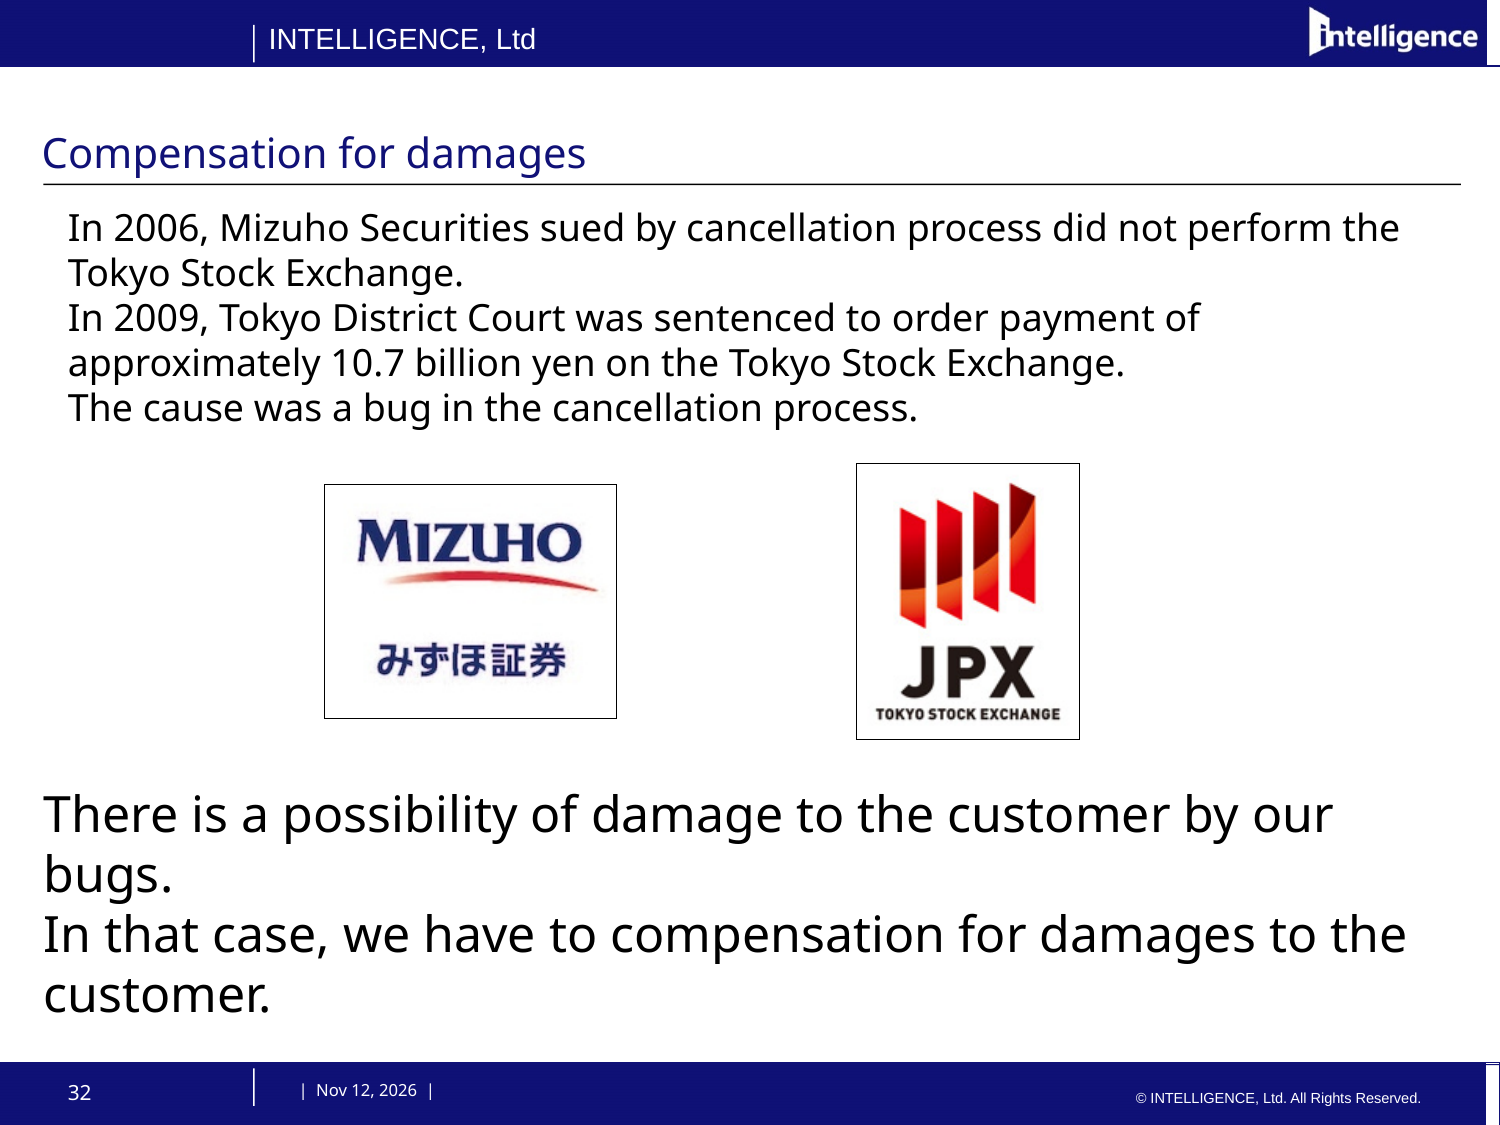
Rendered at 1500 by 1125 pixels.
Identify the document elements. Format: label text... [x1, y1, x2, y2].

picture [855, 462, 1080, 740]
footer | 9-Oct-14 | [275, 1071, 1175, 1125]
picture [0, 1063, 1486, 1125]
picture [324, 484, 617, 719]
slide_number 32 [53, 1070, 254, 1118]
picture [0, 0, 1487, 65]
title Compensation for damages [41, 66, 1460, 185]
text_box In 2006, Mizuho Securities sued by cancellation process did not perform the Tokyo Stock Exchange. In 2009, Tokyo District Court was sentenced to order payment of approximately 10.7 billion yen on the Tokyo Stock Exchange. The cause was a bug in the cancellation process. [53, 196, 1436, 481]
text_box There is a possibility of damage to the customer by our bugs. In that case, we have to compensation for damages to the customer. [28, 775, 1436, 1030]
